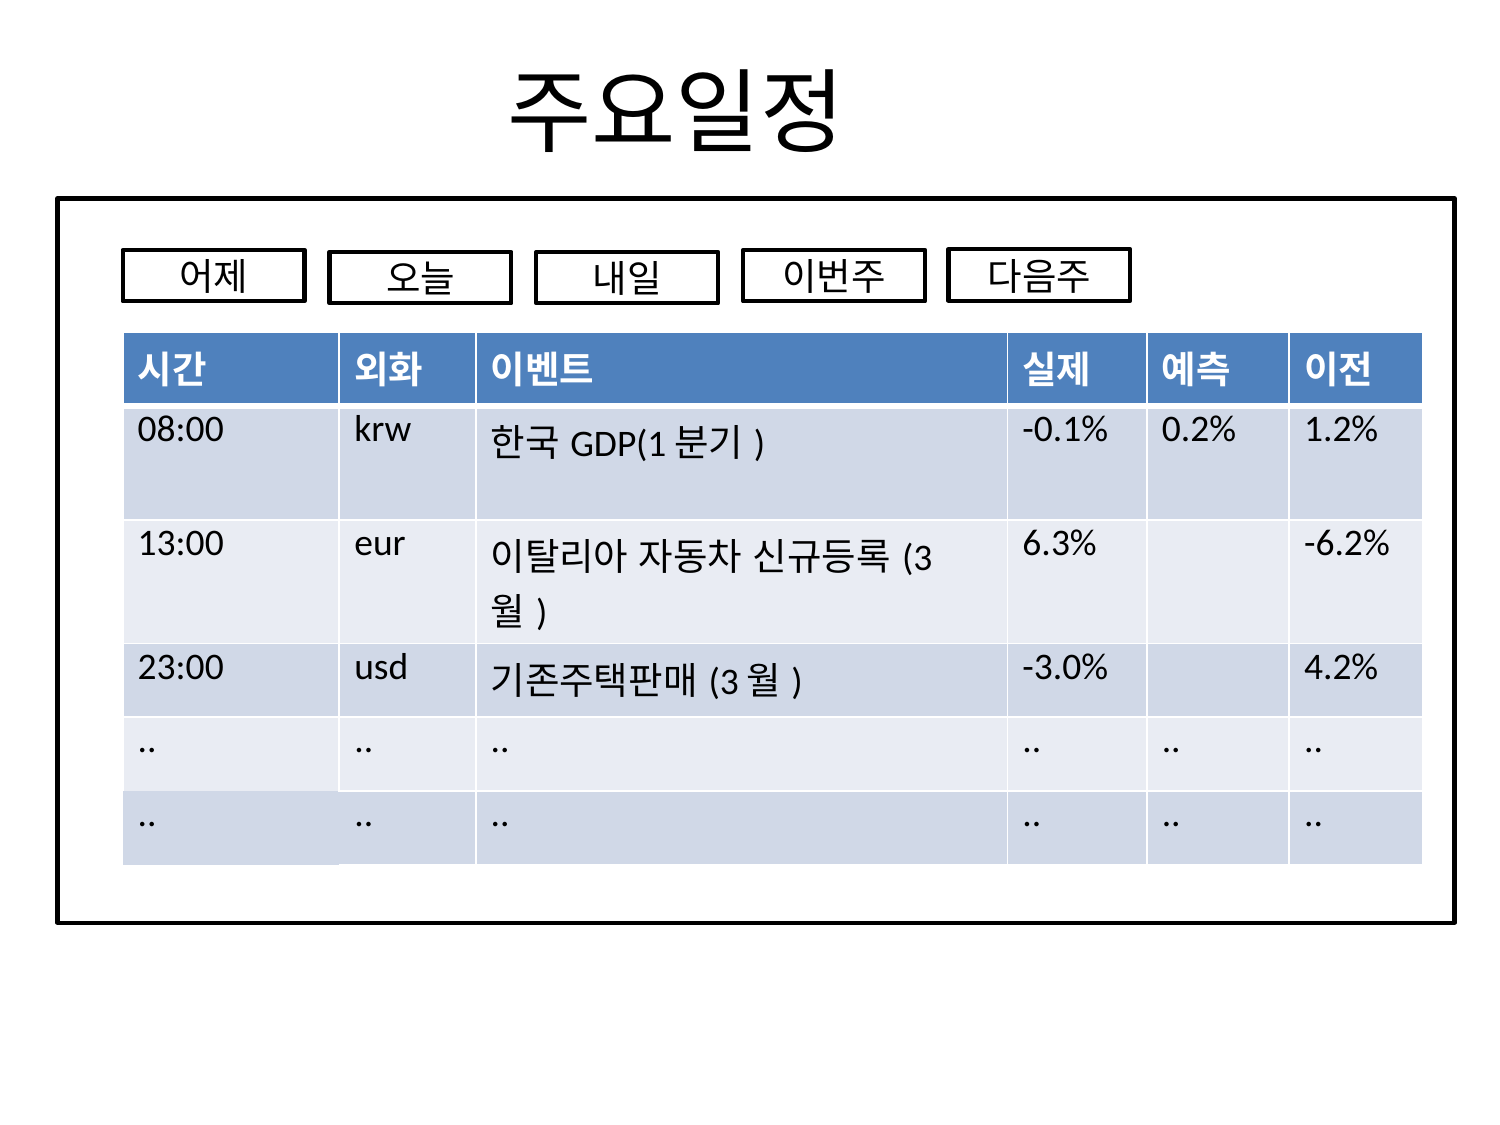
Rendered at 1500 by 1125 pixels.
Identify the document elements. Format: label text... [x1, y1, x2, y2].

table_cell 이탈리아 자동차 신규등록(3월) [477, 521, 1007, 643]
table_cell -3.0% [1008, 644, 1146, 716]
table_cell 0.2% [1148, 409, 1288, 519]
table_cell usd [340, 644, 475, 716]
text_box 이번주 [741, 248, 927, 303]
table_cell 기존주택판매(3월) [477, 644, 1007, 716]
table_cell [1148, 644, 1288, 716]
table_cell -0.1% [1008, 409, 1146, 519]
table_header 이벤트 [477, 333, 1007, 403]
table_cell 6.3% [1008, 521, 1146, 643]
table_header 시간 [124, 333, 338, 403]
table_header 예측 [1148, 333, 1288, 403]
title 주요일정 [403, 39, 949, 178]
text_box 어제 [121, 248, 307, 303]
text_box 다음주 [946, 247, 1132, 303]
table_cell .. [477, 792, 1007, 864]
table_cell .. [1148, 718, 1288, 790]
table_cell .. [339, 792, 475, 864]
table_cell .. [340, 718, 475, 790]
table_cell [1148, 521, 1288, 643]
table_cell .. [1290, 718, 1422, 790]
table_cell .. [123, 791, 339, 865]
text_box 오늘 [327, 250, 513, 305]
table_header 실제 [1008, 333, 1146, 403]
text_box 내일 [534, 250, 720, 305]
table_cell .. [477, 718, 1007, 790]
table_cell 4.2% [1290, 644, 1422, 716]
table_cell 23:00 [124, 644, 338, 716]
table_cell .. [1008, 792, 1146, 864]
table_cell 08:00 [124, 409, 338, 519]
table_cell .. [1148, 792, 1288, 864]
table_cell 한국GDP(1분기) [477, 409, 1007, 519]
table_cell 1.2% [1290, 409, 1422, 519]
table_cell .. [124, 718, 338, 791]
table_cell 13:00 [124, 521, 338, 643]
table_header 외화 [340, 333, 475, 403]
table_cell krw [340, 409, 475, 519]
table_cell .. [1290, 792, 1422, 864]
table_cell .. [1008, 718, 1146, 790]
text_box [55, 196, 1457, 925]
table_cell eur [340, 521, 475, 643]
table_header 이전 [1290, 333, 1422, 403]
table_cell -6.2% [1290, 521, 1422, 643]
